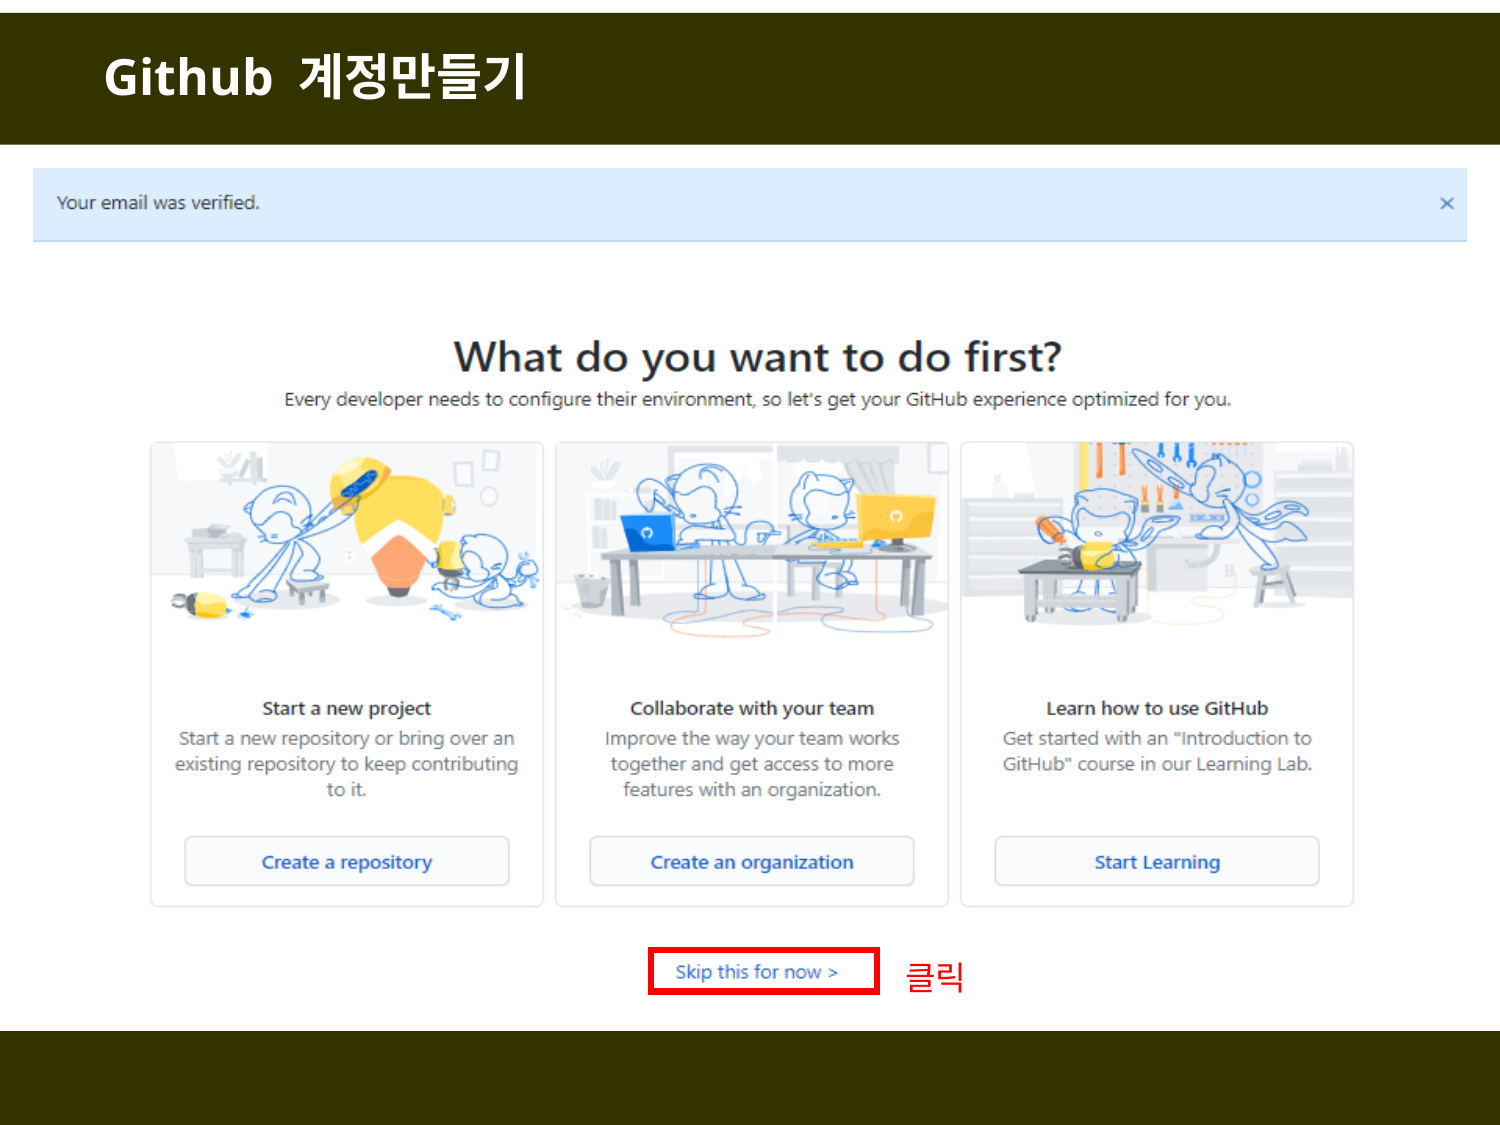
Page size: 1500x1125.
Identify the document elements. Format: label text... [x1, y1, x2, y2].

title Github 계정만들기 [88, 31, 1282, 126]
picture [33, 168, 1467, 1010]
